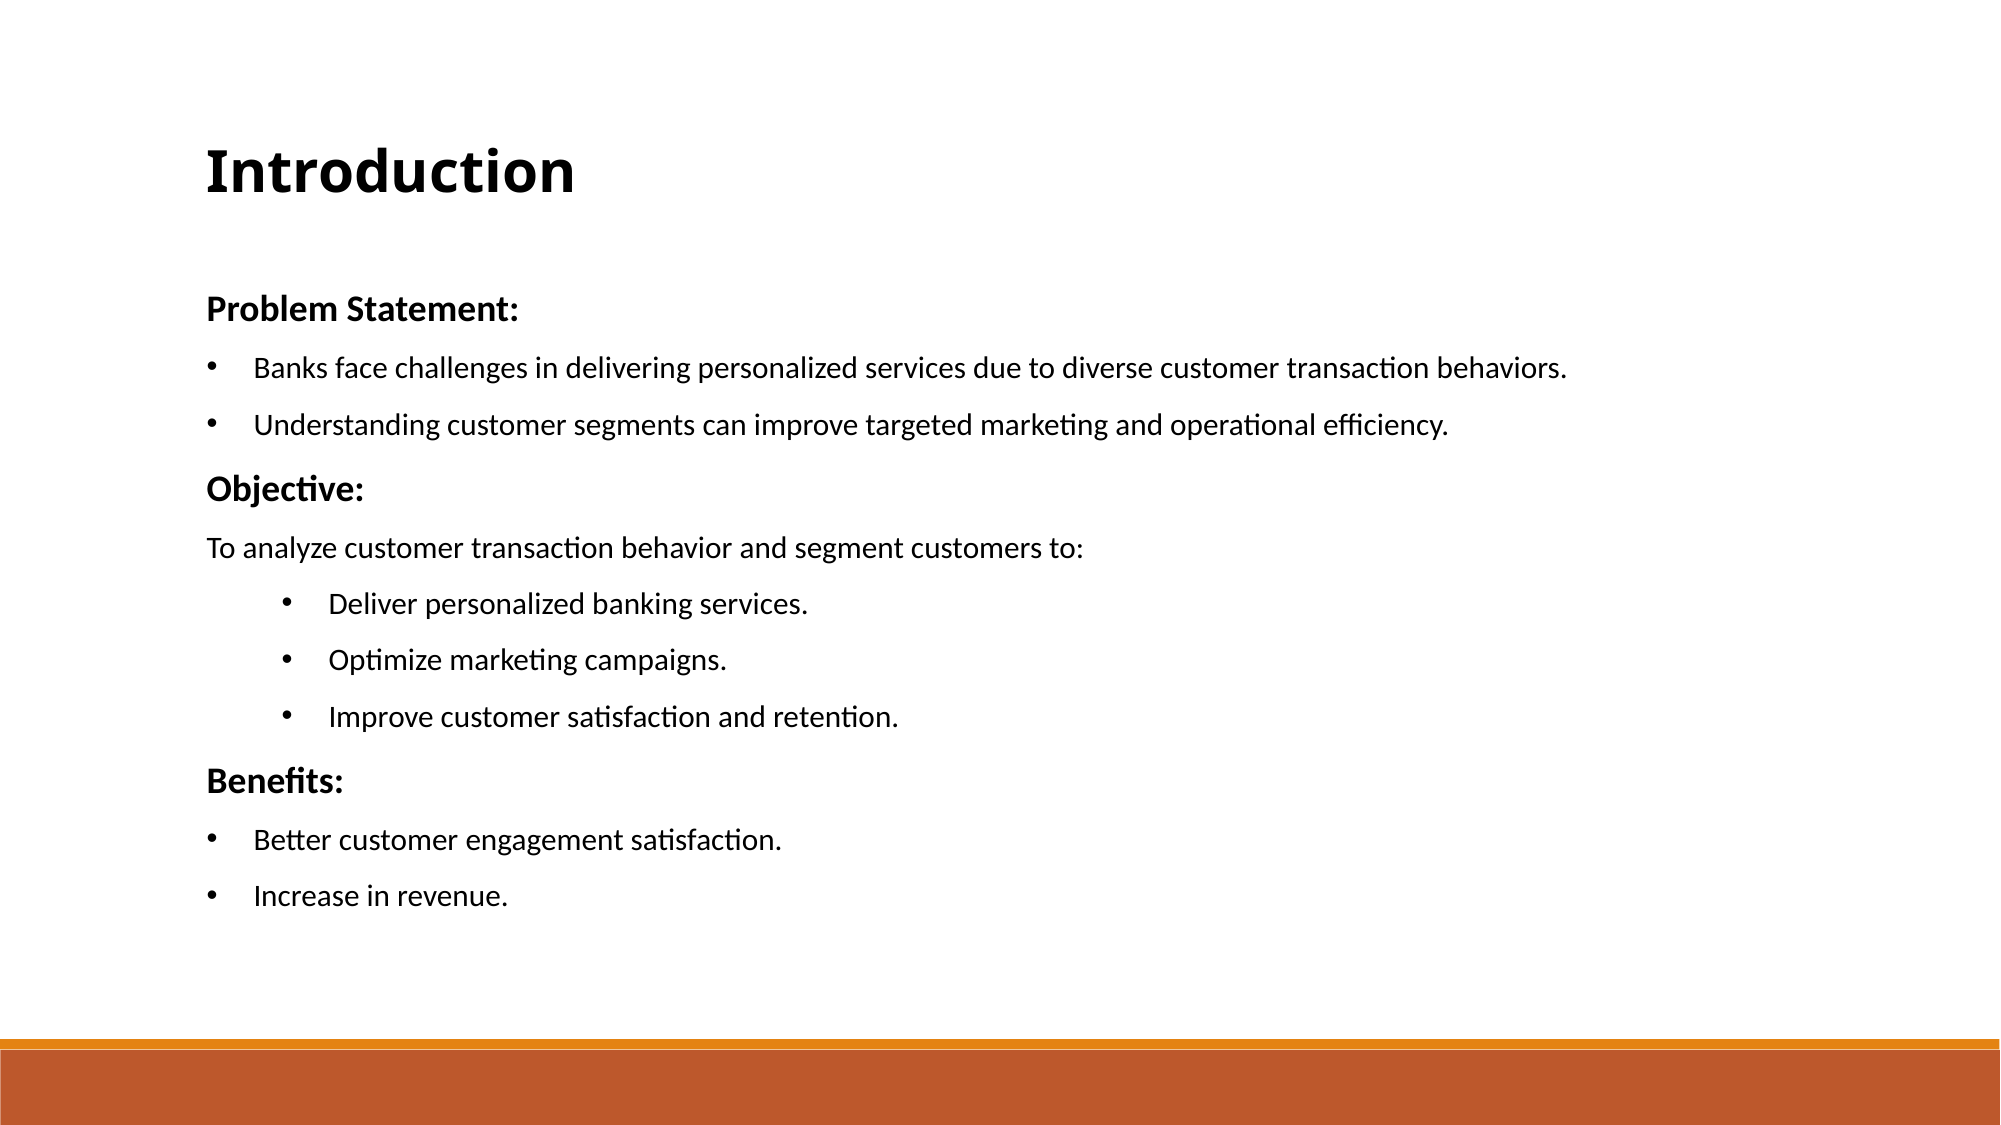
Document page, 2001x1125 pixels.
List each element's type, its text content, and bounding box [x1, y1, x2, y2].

text_box Introduction Problem Statement: Banks face challenges in delivering personalized services due to diverse customer transaction behaviors. Understanding customer segments can improve targeted marketing and operational efficiency. Objective: To analyze customer transaction behavior and segment customers to: Deliver personalized banking services. Optimize marketing campaigns. Improve customer satisfaction and retention. Benefits: Better customer engagement satisfaction. Increase in revenue. [191, 126, 1593, 966]
